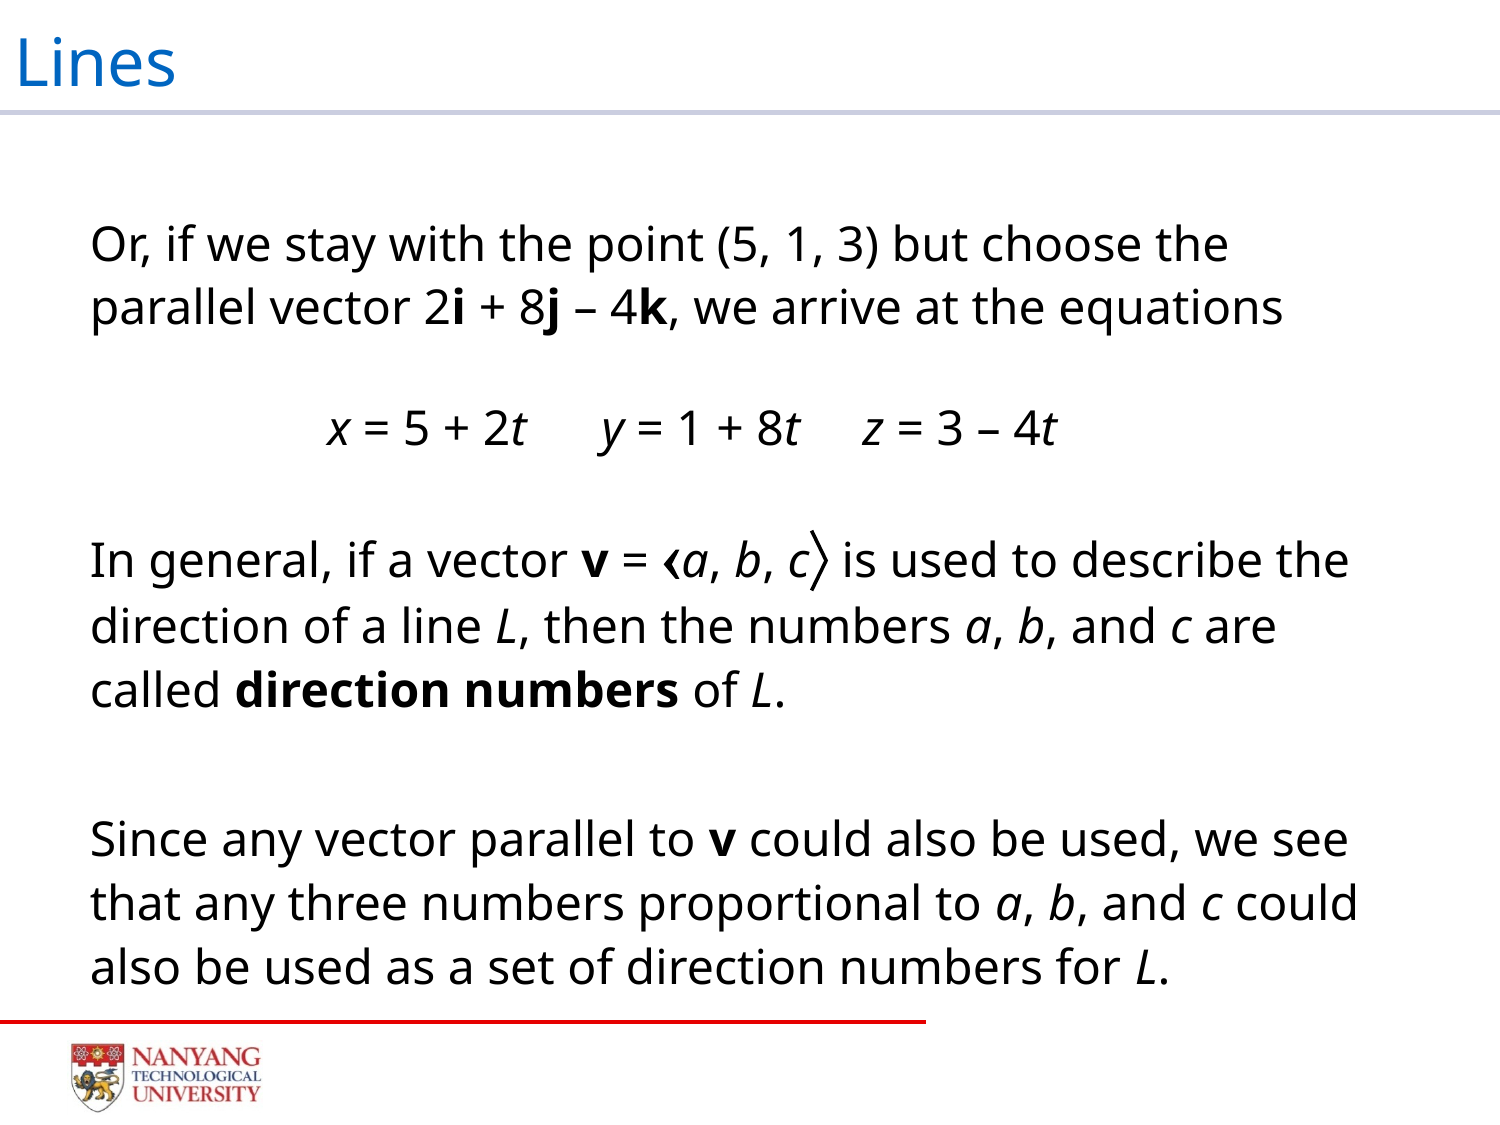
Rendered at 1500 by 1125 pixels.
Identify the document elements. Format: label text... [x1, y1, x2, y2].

list Or, if we stay with the point (5, 1, 3) but choose the parallel vector 2i + 8j – 4k, we arrive at the equations x = 5 + 2t y = 1 + 8t z = 3 – 4t In general, if a vector v = a, b, c is used to describe the direction of a line L, then the numbers a, b, and c are called direction numbers of L. Since any vector parallel to v could also be used, we see that any three numbers proportional to a, b, and c could also be used as a set of direction numbers for L. [75, 200, 1425, 1010]
title Lines [0, 12, 1500, 92]
picture [67, 1040, 263, 1115]
